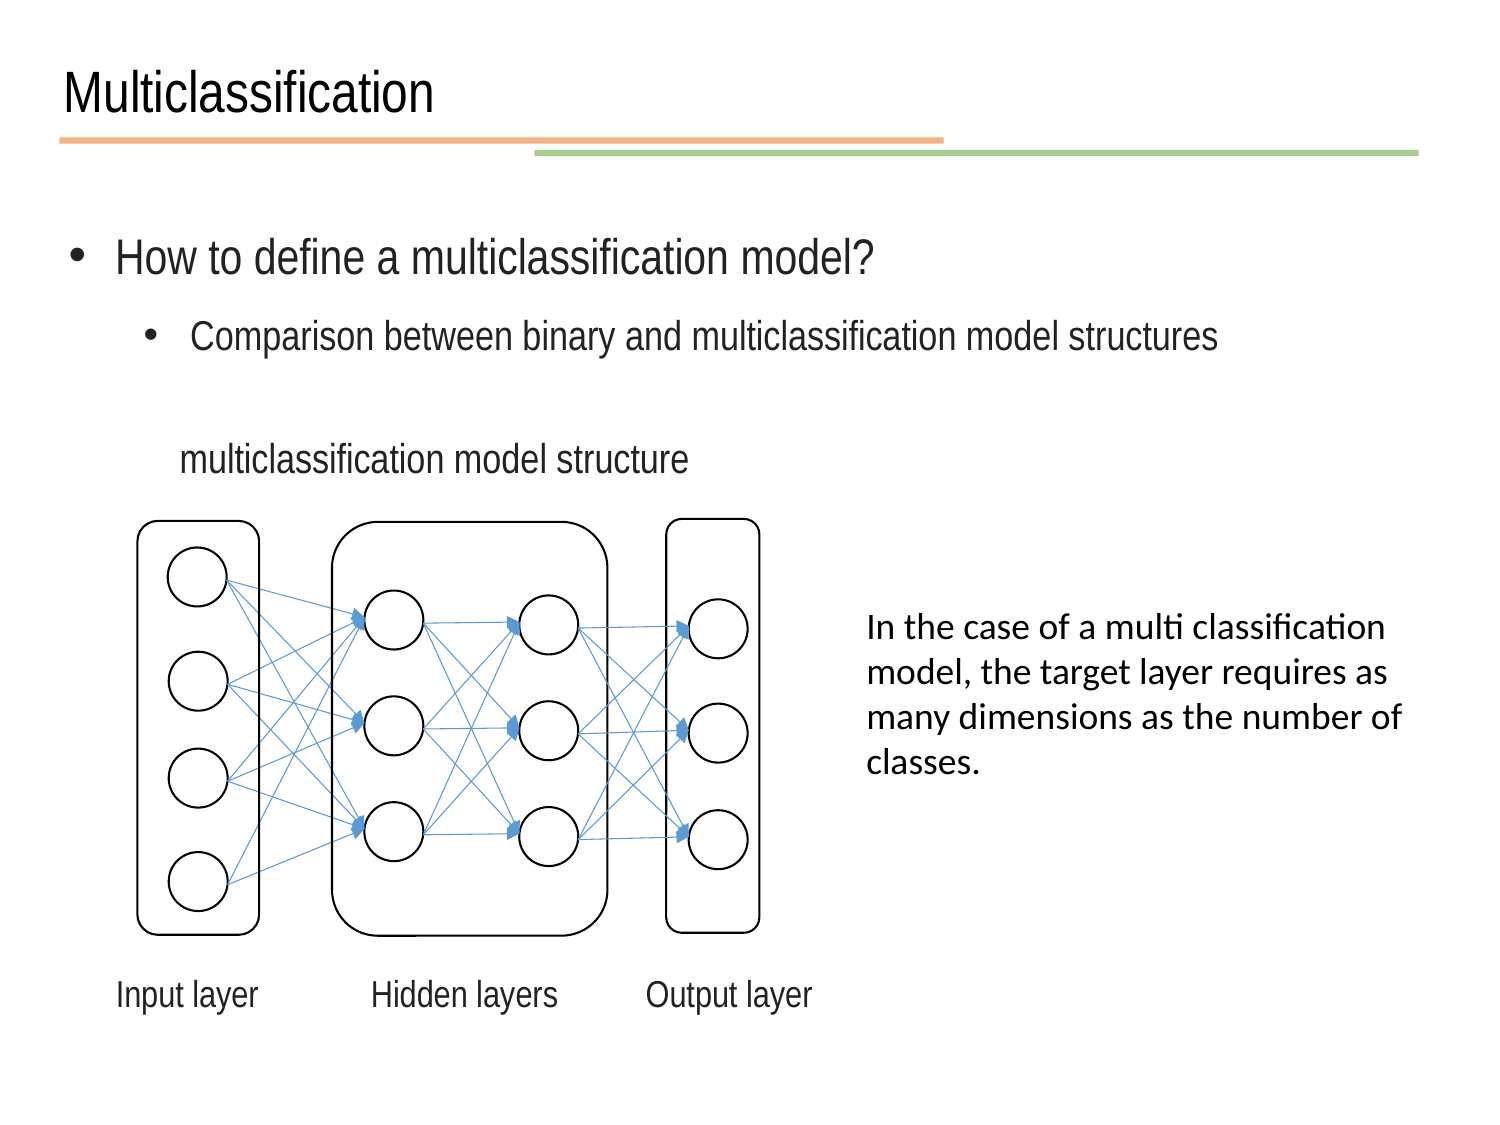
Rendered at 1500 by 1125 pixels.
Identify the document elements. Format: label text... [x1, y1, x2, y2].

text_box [226, 579, 365, 829]
text_box [687, 809, 749, 871]
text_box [423, 727, 520, 833]
text_box [687, 598, 749, 660]
text_box Hidden layers [355, 962, 577, 1023]
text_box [423, 621, 520, 727]
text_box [578, 625, 689, 730]
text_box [227, 828, 365, 885]
text_box In the case of a multi classification model, the target layer requires as many dimensions as the number of classes. [851, 594, 1419, 789]
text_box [227, 781, 365, 828]
text_box Input layer [100, 962, 301, 1023]
text_box [136, 519, 261, 936]
text_box [689, 702, 749, 764]
text_box How to define a multiclassification model? Comparison between binary and multiclassification model structures [53, 186, 1488, 367]
text_box Multiclassification [49, 11, 1451, 132]
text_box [227, 722, 365, 781]
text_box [578, 836, 689, 840]
text_box Output layer [630, 962, 852, 1023]
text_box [578, 730, 689, 836]
text_box [330, 520, 609, 937]
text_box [227, 684, 365, 722]
text_box multiclassification model structure [164, 424, 741, 489]
text_box [665, 517, 761, 934]
